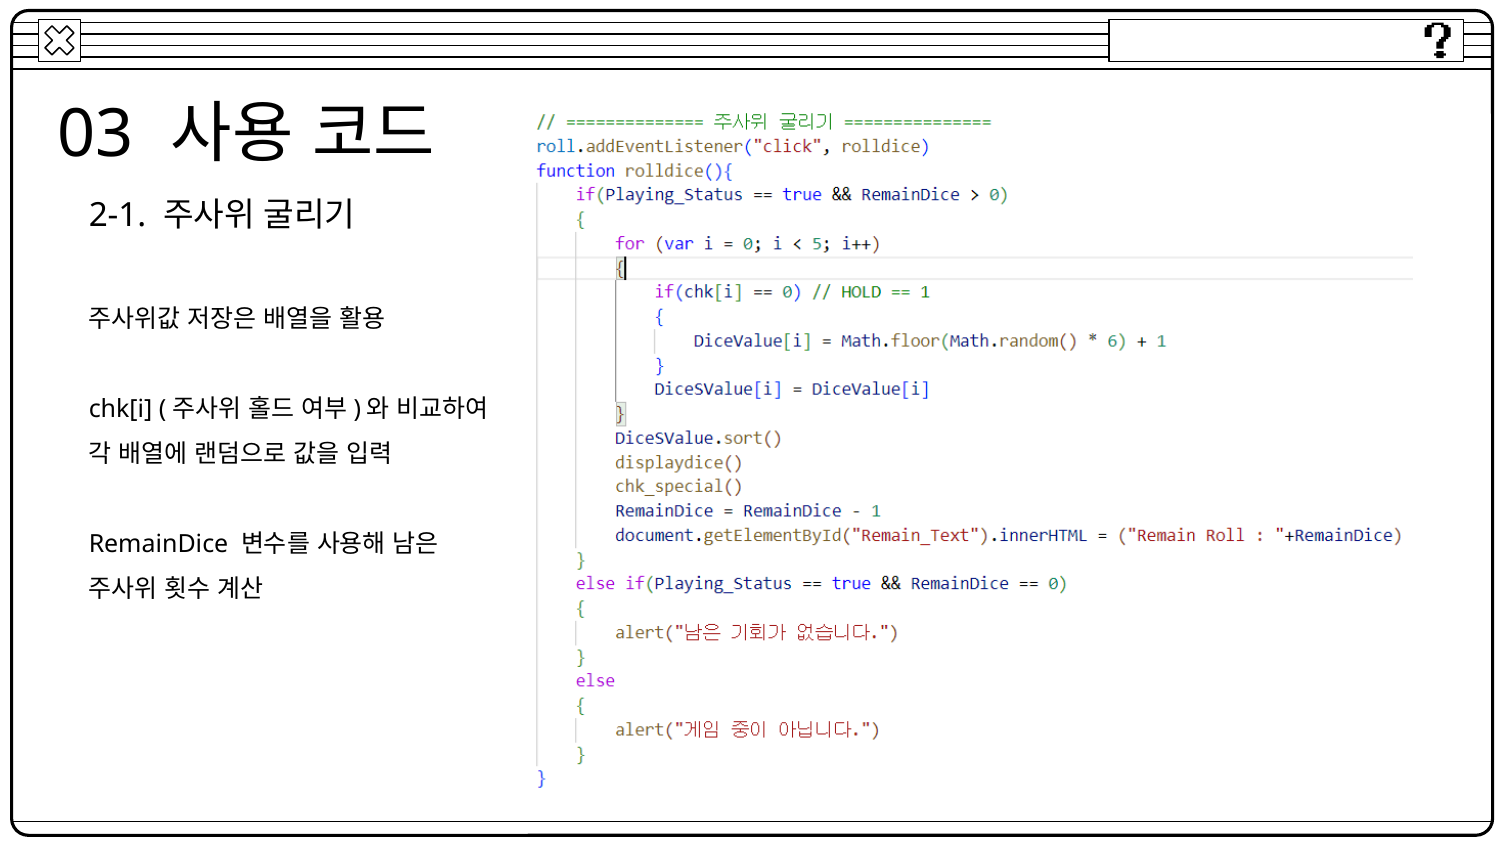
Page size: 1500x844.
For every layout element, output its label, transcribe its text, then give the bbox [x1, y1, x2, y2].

text_box 03 [42, 103, 156, 156]
title 사용 코드 [156, 104, 523, 156]
text_box 2-1. 주사위 굴리기 [74, 185, 514, 241]
picture [525, 103, 1413, 801]
text_box 주사위값 저장은 배열을 활용 chk[i] (주사위 홀드 여부)와 비교하여 각 배열에 랜덤으로 값을 입력 RemainDice 변수를 사용해 남은 주사위 횟수 계산 [74, 280, 505, 610]
